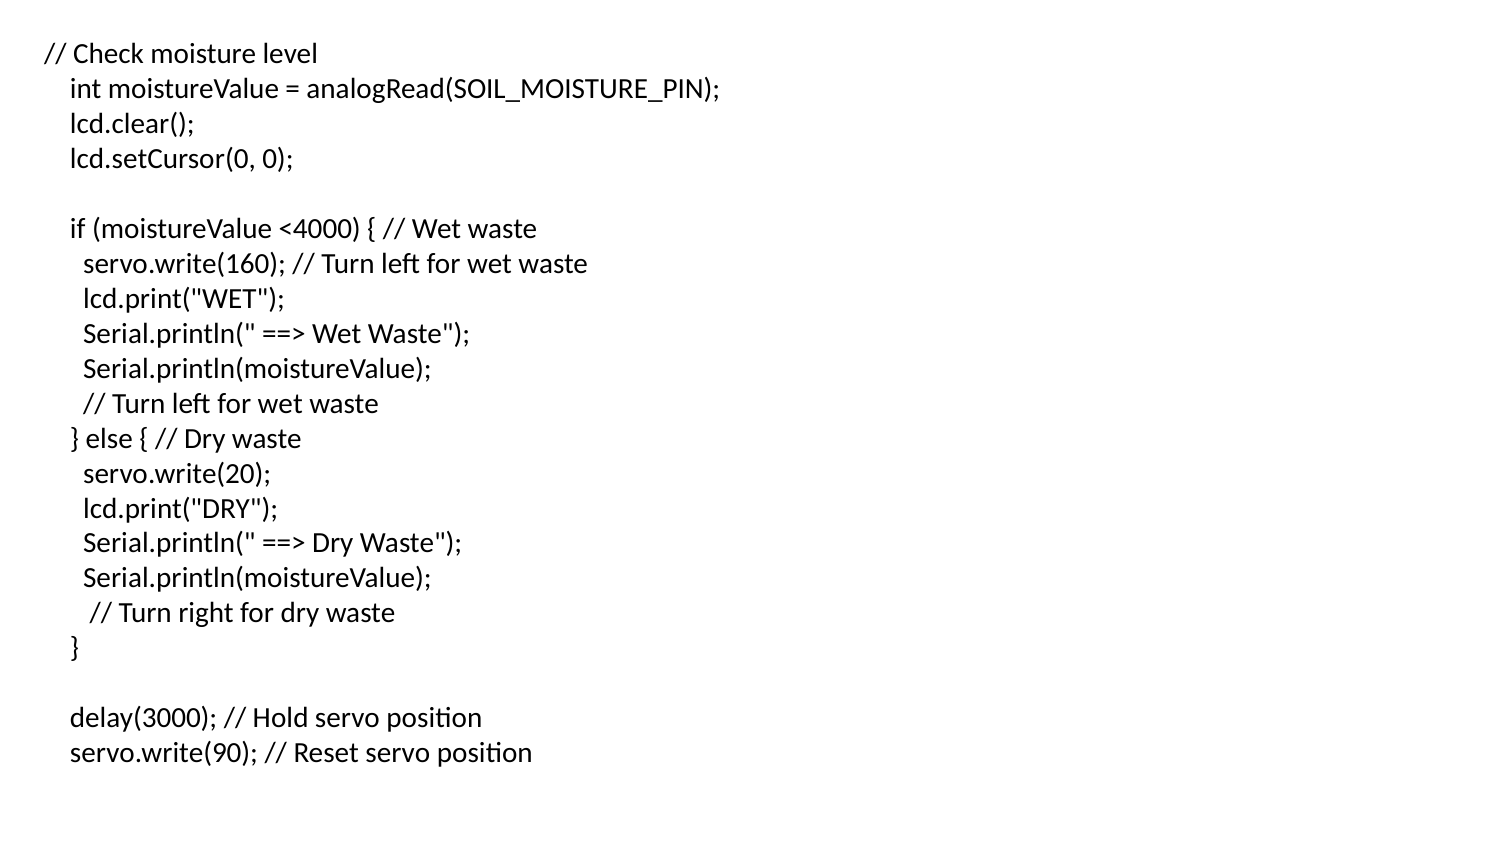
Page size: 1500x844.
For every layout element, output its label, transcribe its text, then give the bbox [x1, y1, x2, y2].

list // Check moisture level int moistureValue = analogRead(SOIL_MOISTURE_PIN); lcd.clear(); lcd.setCursor(0, 0); if (moistureValue <4000) { // Wet waste servo.write(160); // Turn left for wet waste lcd.print("WET"); Serial.println(" ==> Wet Waste"); Serial.println(moistureValue); // Turn left for wet waste } else { // Dry waste servo.write(20); lcd.print("DRY"); Serial.println(" ==> Dry Waste"); Serial.println(moistureValue); // Turn right for dry waste } delay(3000); // Hold servo position servo.write(90); // Reset servo position [44, 34, 1407, 844]
